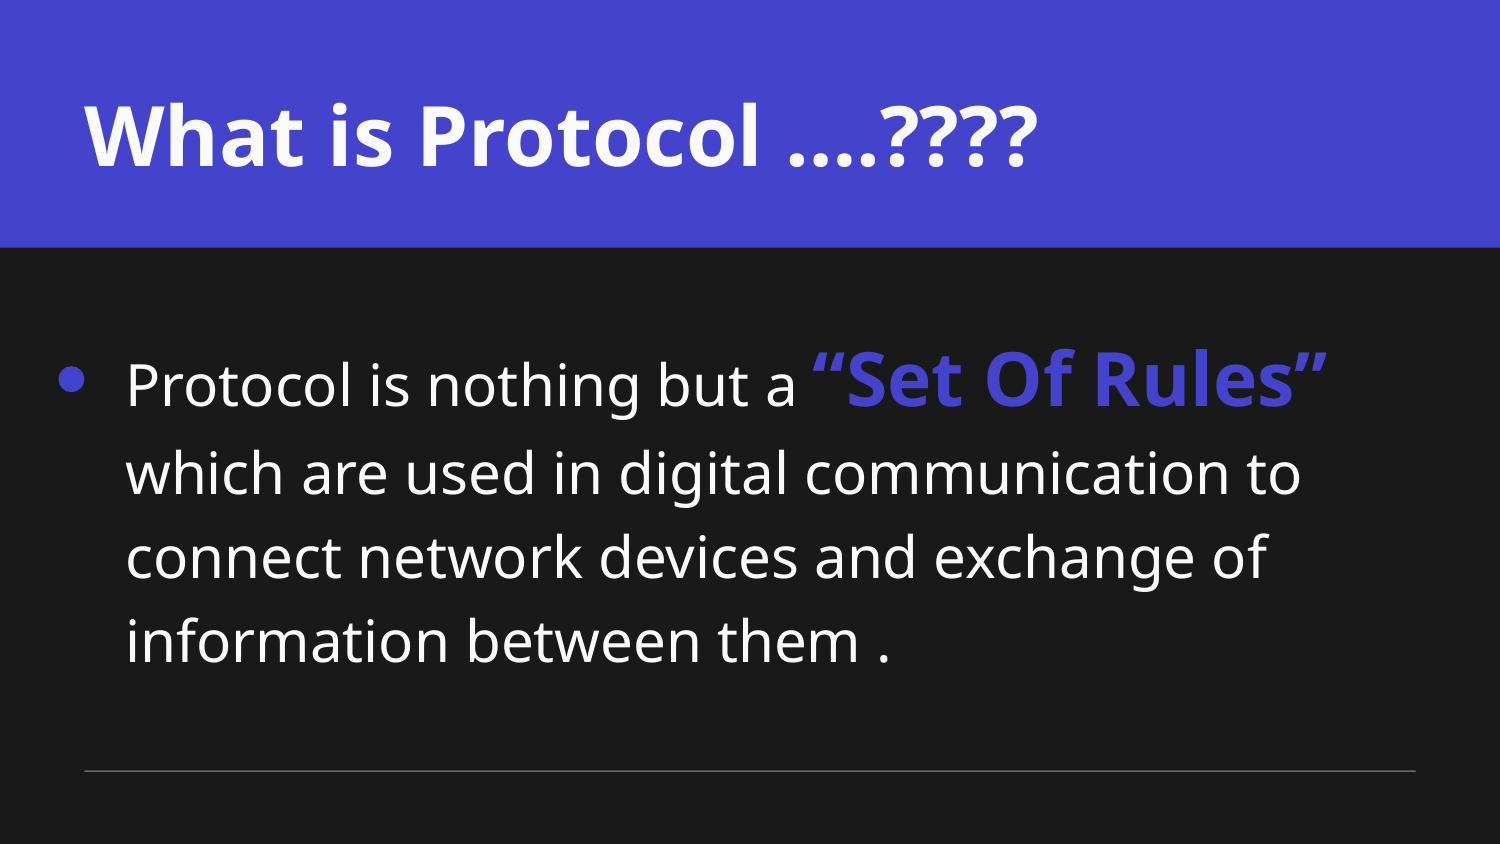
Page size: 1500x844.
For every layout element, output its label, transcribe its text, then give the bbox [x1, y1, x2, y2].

text_box [0, 0, 1500, 248]
text_box Protocol is nothing but a “Set Of Rules” which are used in digital communication to connect network devices and exchange of information between them . [125, 313, 1500, 674]
text_box [58, 366, 85, 393]
text_box What is Protocol ….???? [84, 83, 1416, 184]
